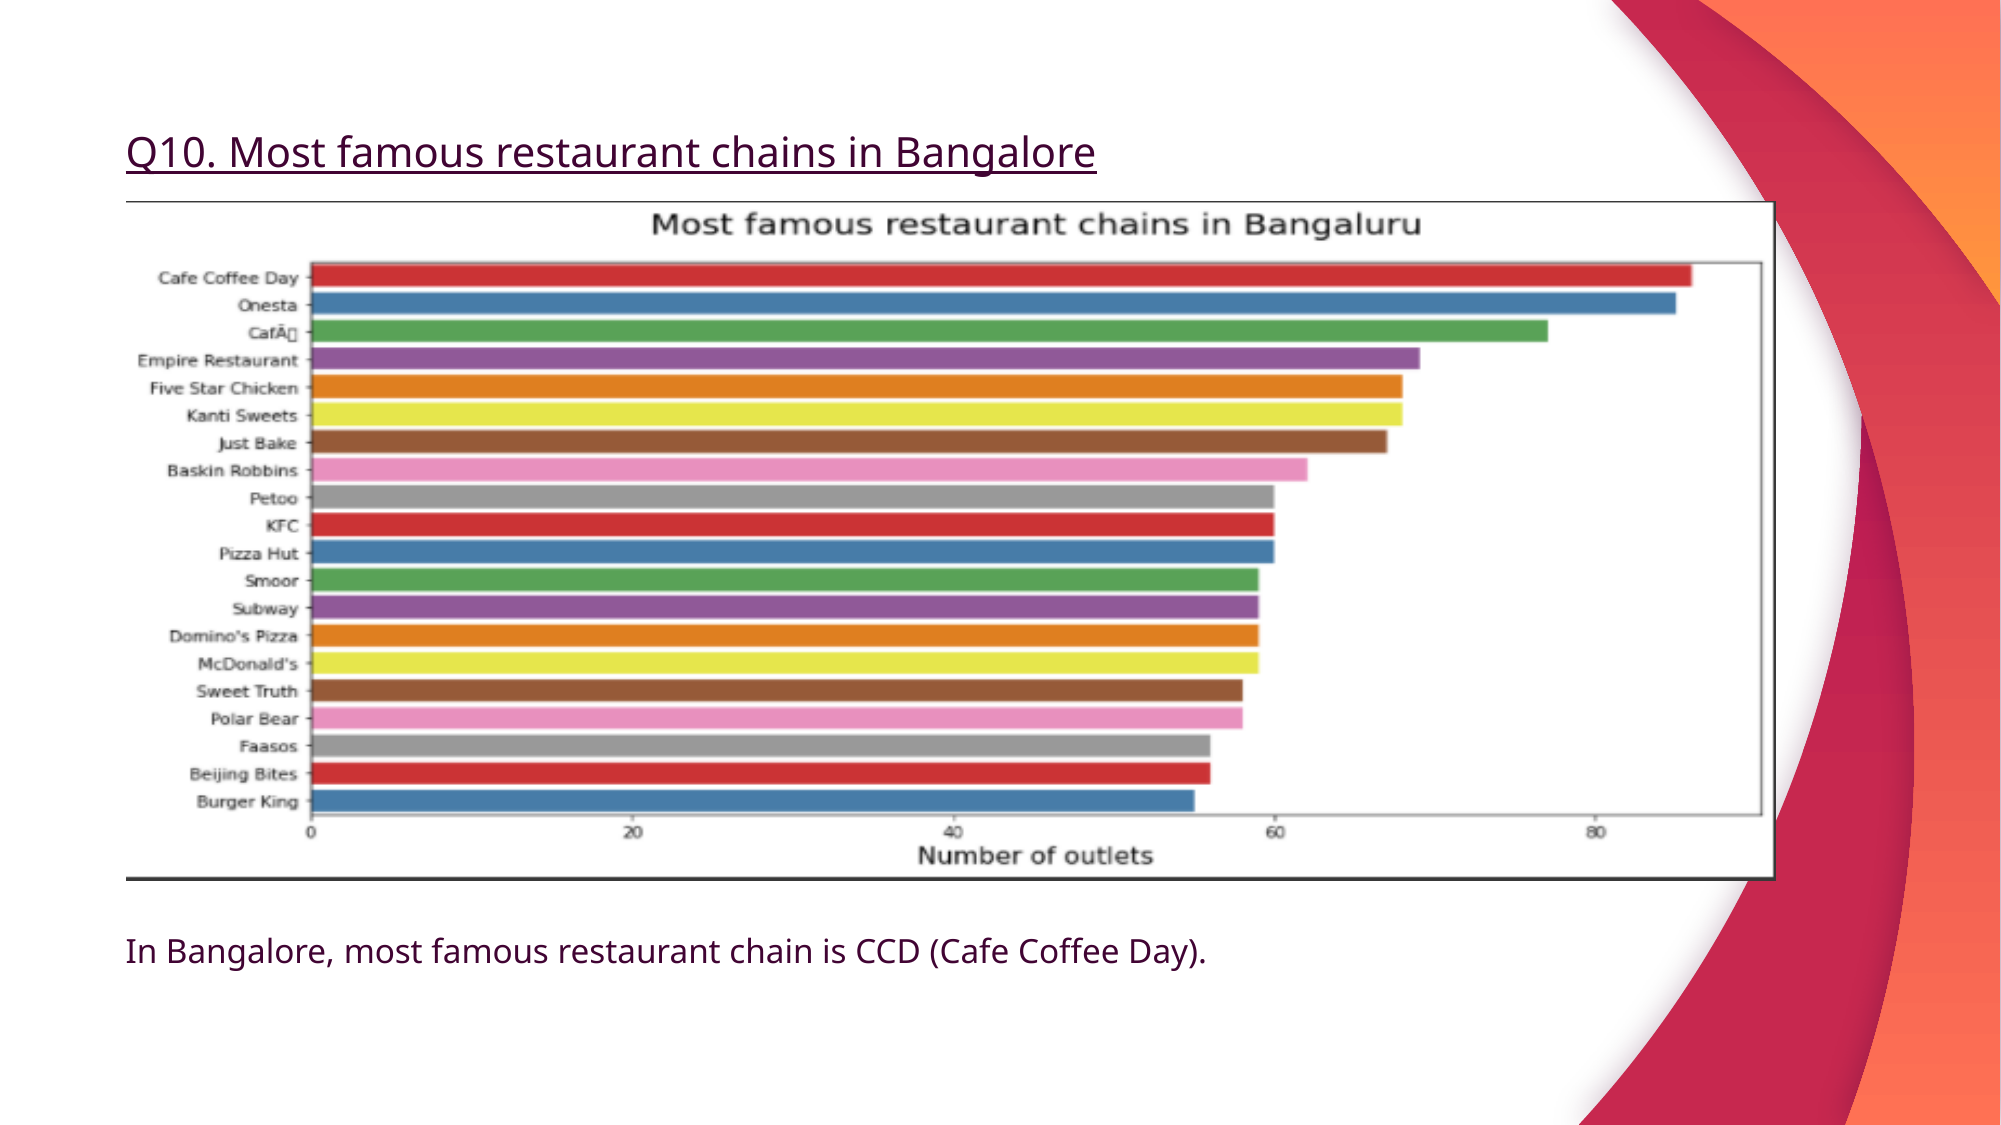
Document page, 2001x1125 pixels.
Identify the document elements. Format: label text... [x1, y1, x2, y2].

list Q10. Most famous restaurant chains in Bangalore In Bangalore, most famous restaurant chain is CCD (Cafe Coffee Day). [108, 118, 1883, 1024]
picture [126, 201, 1776, 881]
